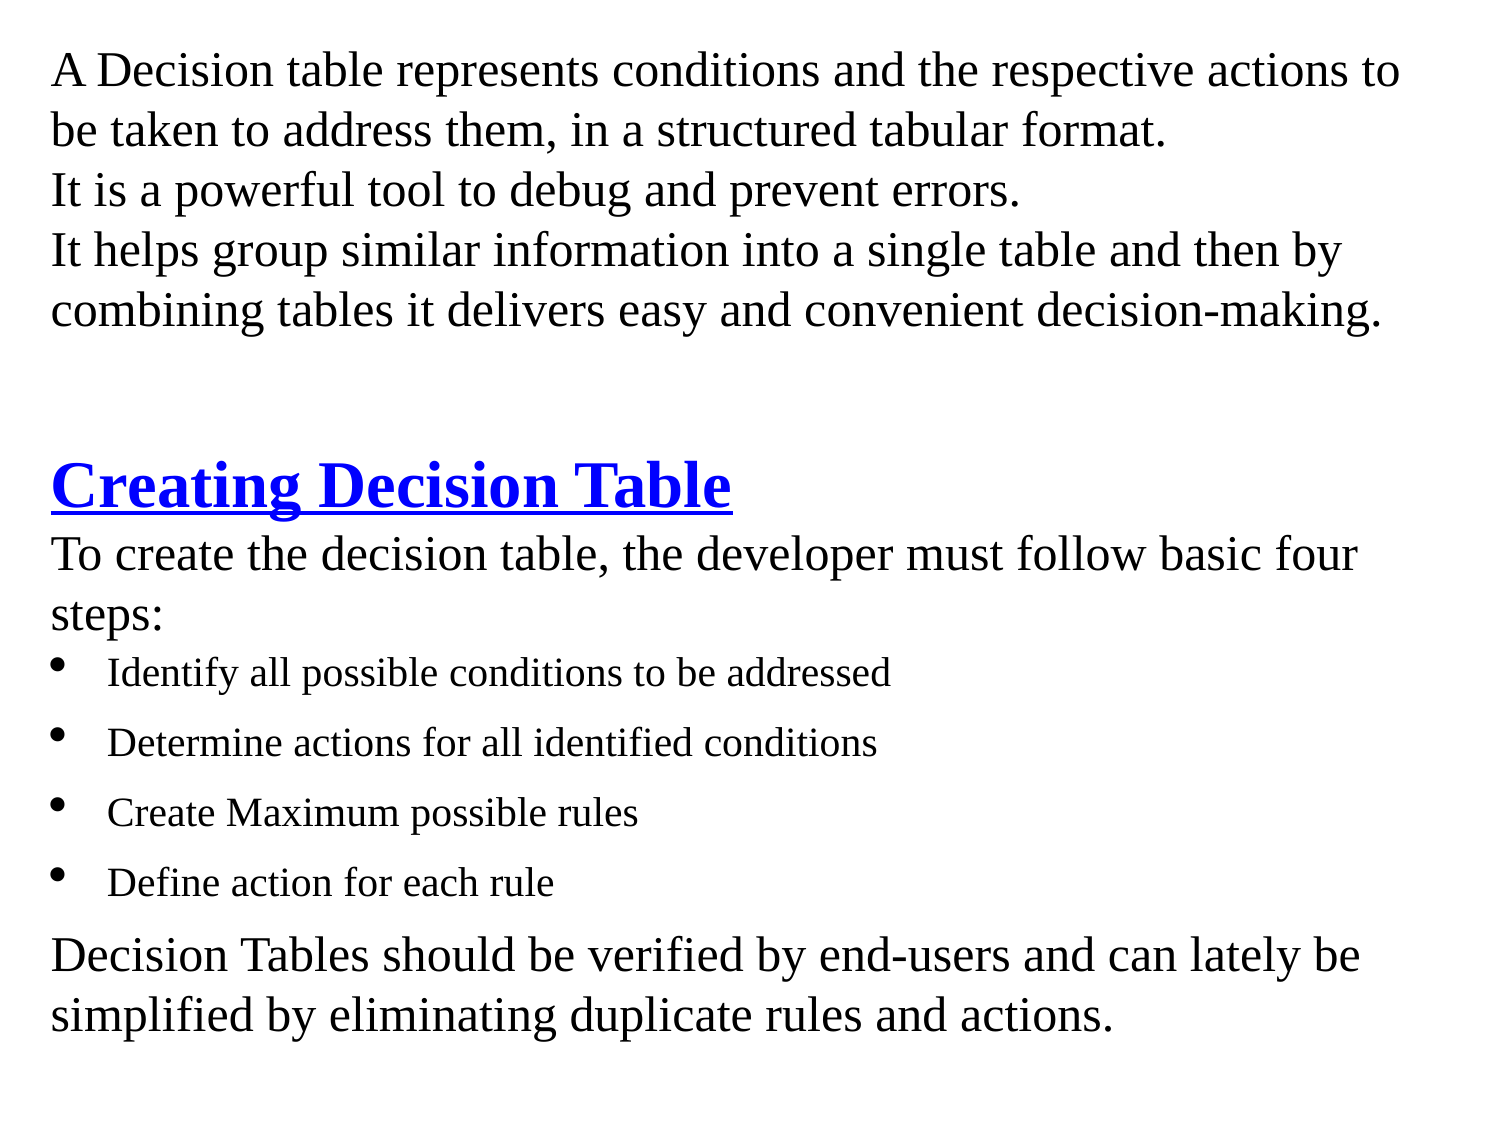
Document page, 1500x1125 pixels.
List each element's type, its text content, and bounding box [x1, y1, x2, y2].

text_box A Decision table represents conditions and the respective actions to be taken to address them, in a structured tabular format. It is a powerful tool to debug and prevent errors. It helps group similar information into a single table and then by combining tables it delivers easy and convenient decision-making. [35, 29, 1427, 344]
text_box Creating Decision Table To create the decision table, the developer must follow basic four steps: Identify all possible conditions to be addressed Determine actions for all identified conditions Create Maximum possible rules Define action for each rule Decision Tables should be verified by end-users and can lately be simplified by eliminating duplicate rules and actions. [35, 427, 1427, 1049]
